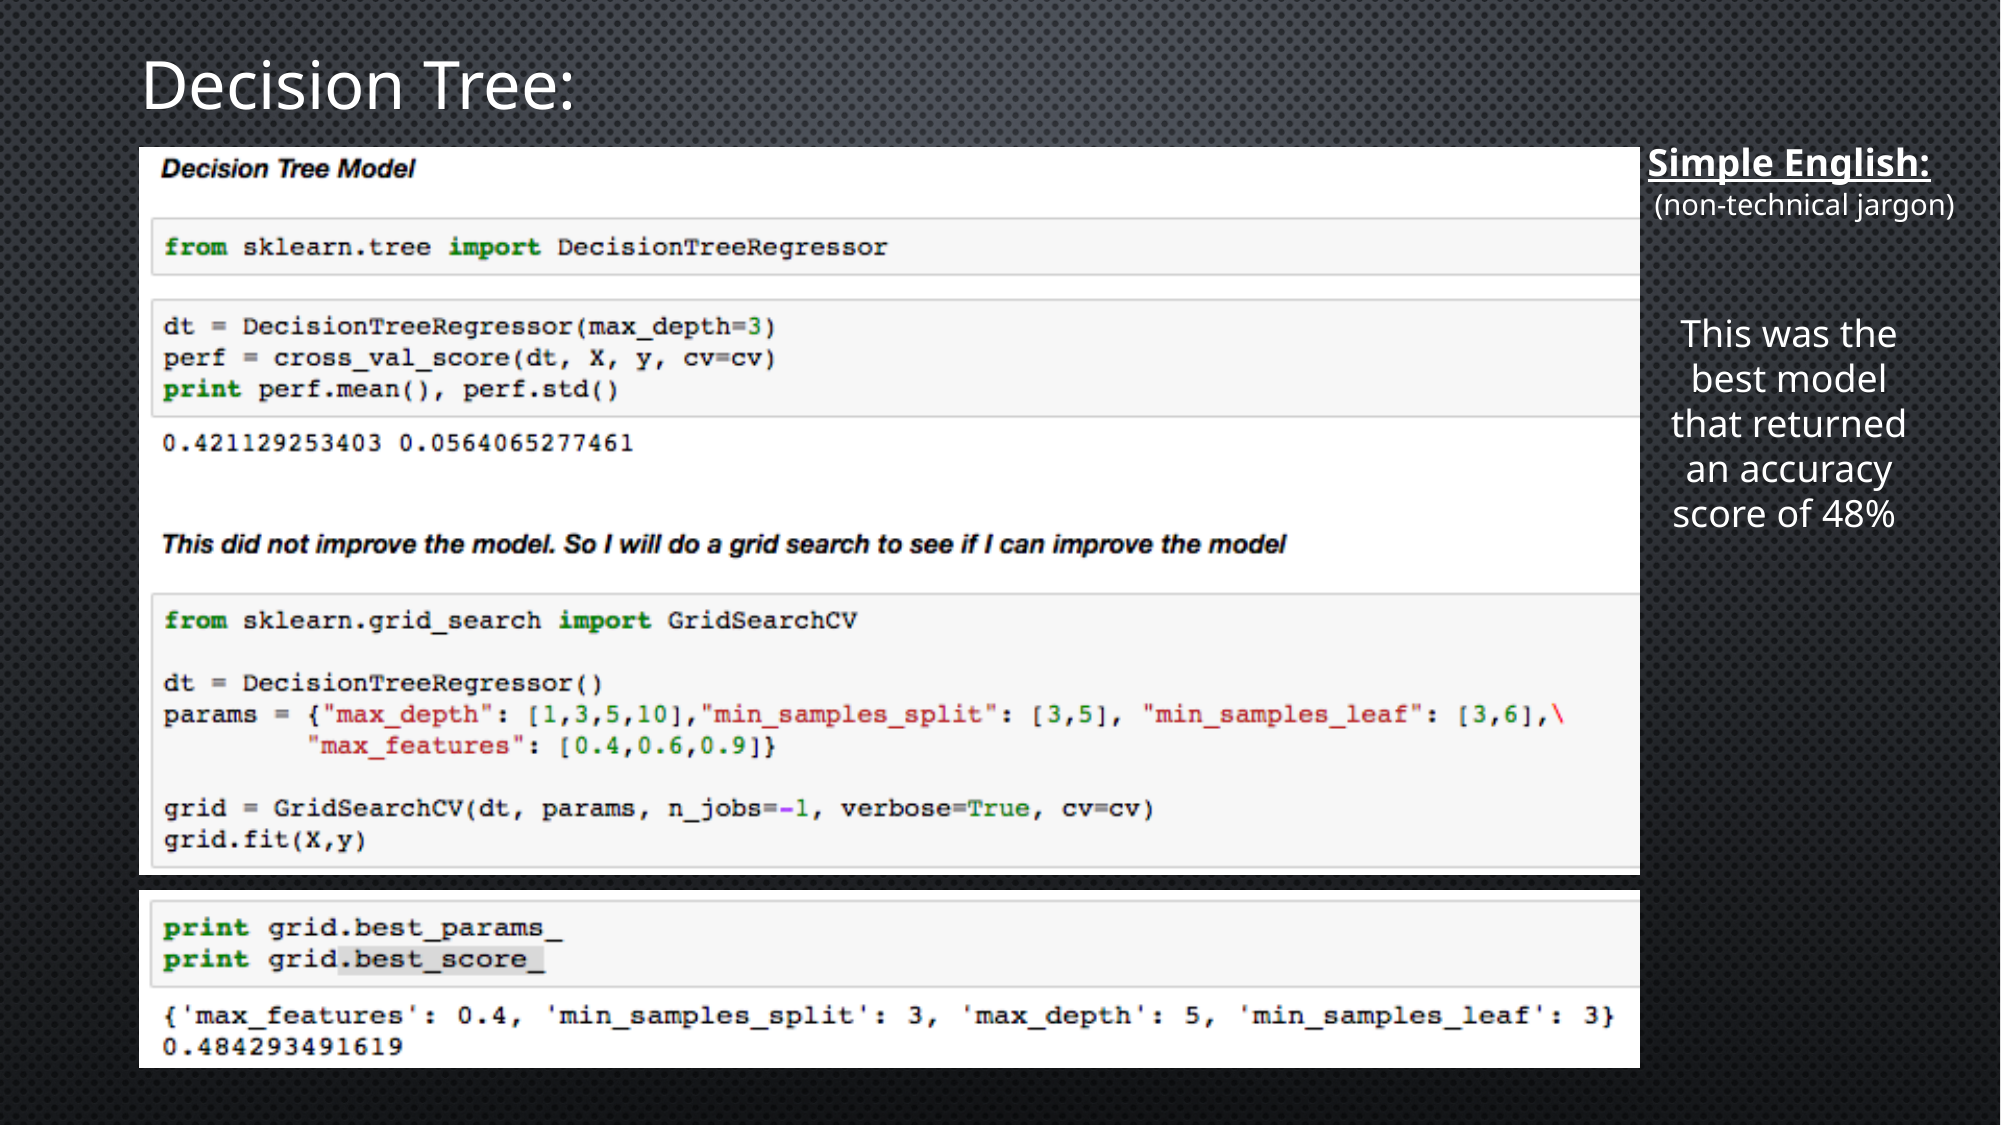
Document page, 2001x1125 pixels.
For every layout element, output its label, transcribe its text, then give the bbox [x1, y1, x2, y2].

text_box Decision Tree: [125, 35, 593, 130]
text_box (non-technical jargon) [1640, 179, 2000, 229]
picture [139, 146, 1640, 875]
text_box This was the best model that returned an accuracy score of 48% [1654, 302, 1924, 542]
picture [139, 889, 1640, 1068]
text_box Simple English: [1632, 131, 1946, 179]
